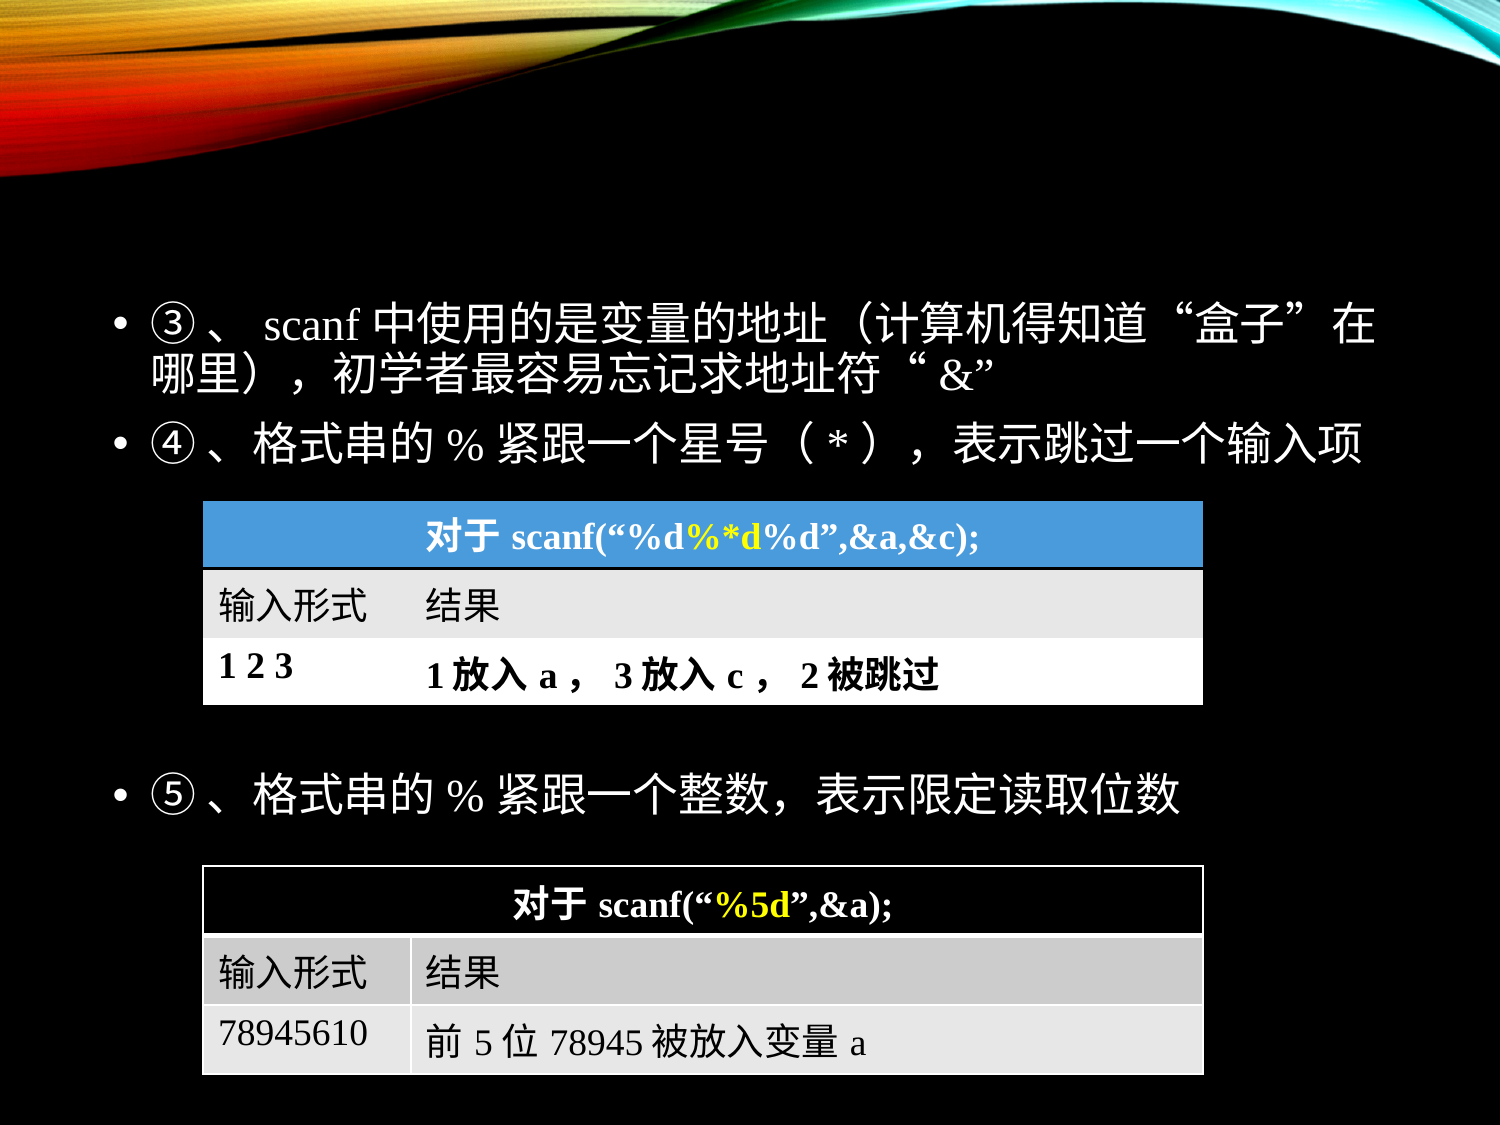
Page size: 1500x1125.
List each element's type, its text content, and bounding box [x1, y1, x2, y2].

list ③、scanf中使用的是变量的地址（计算机得知道“盒子”在哪里），初学者最容易忘记求地址符“&” ④、格式串的%紧跟一个星号（*），表示跳过一个输入项 ⑤、格式串的%紧跟一个整数，表示限定读取位数 [97, 293, 1403, 1028]
table_header 对于scanf(“%d%*d%d”,&a,&c); [203, 501, 1203, 567]
table_cell 结果 [411, 570, 1203, 638]
table_cell 输入形式 [204, 938, 410, 1004]
table_cell 1放入a，3放入c，2被跳过 [411, 638, 1203, 705]
table_cell 78945610 [204, 1006, 410, 1073]
table_cell 输入形式 [203, 570, 411, 638]
table_cell 前5位78945被放入变量a [412, 1006, 1202, 1073]
table_cell 结果 [412, 938, 1202, 1004]
table_cell 1 2 3 [203, 638, 411, 705]
picture [0, 0, 1500, 178]
table_header 对于scanf(“%5d”,&a); [204, 867, 1202, 933]
